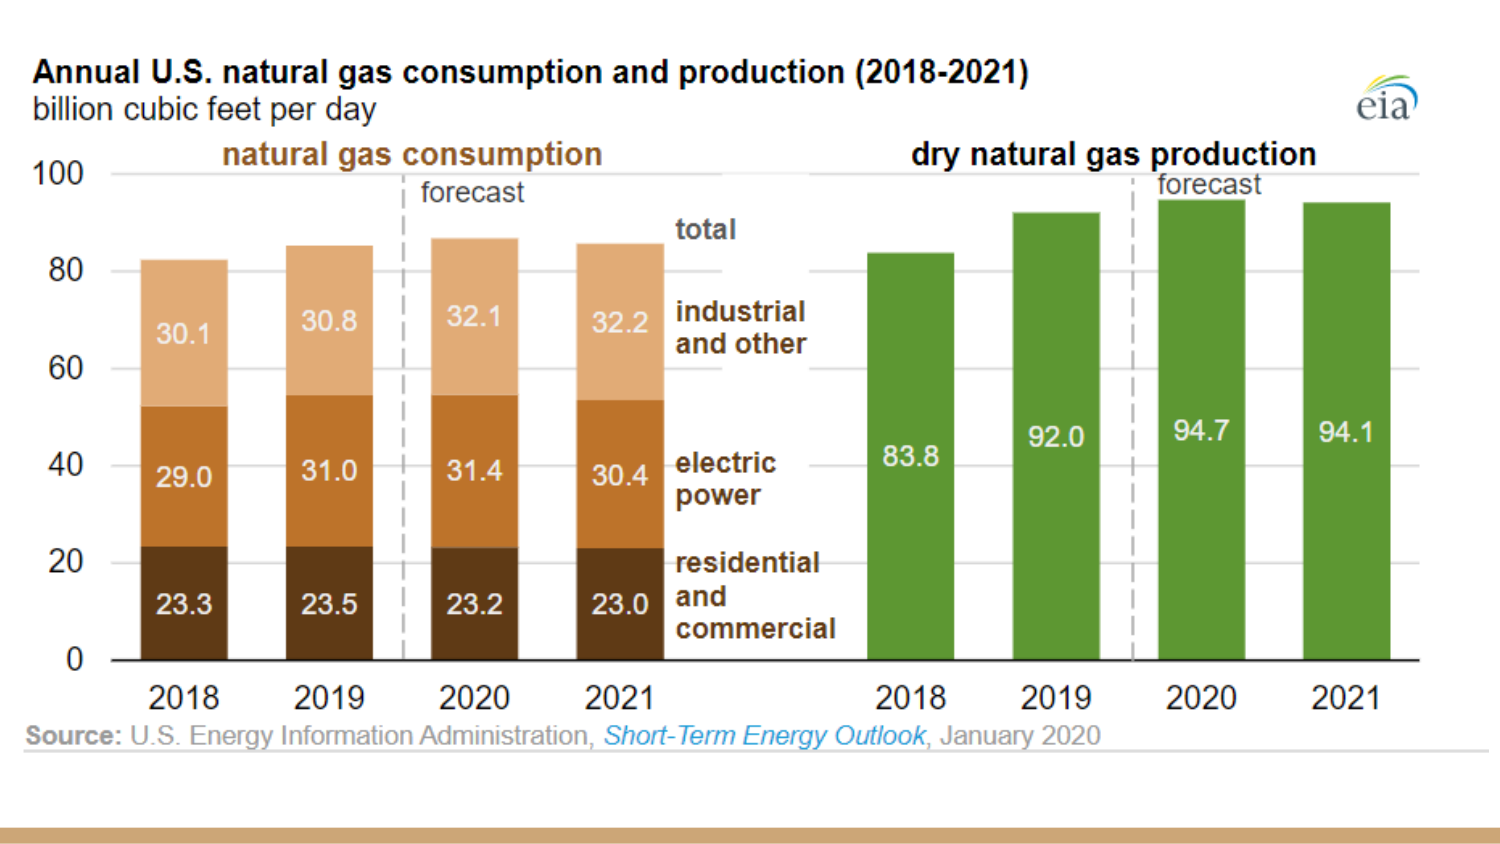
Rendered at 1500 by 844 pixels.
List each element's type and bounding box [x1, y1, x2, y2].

picture [11, 55, 1489, 762]
